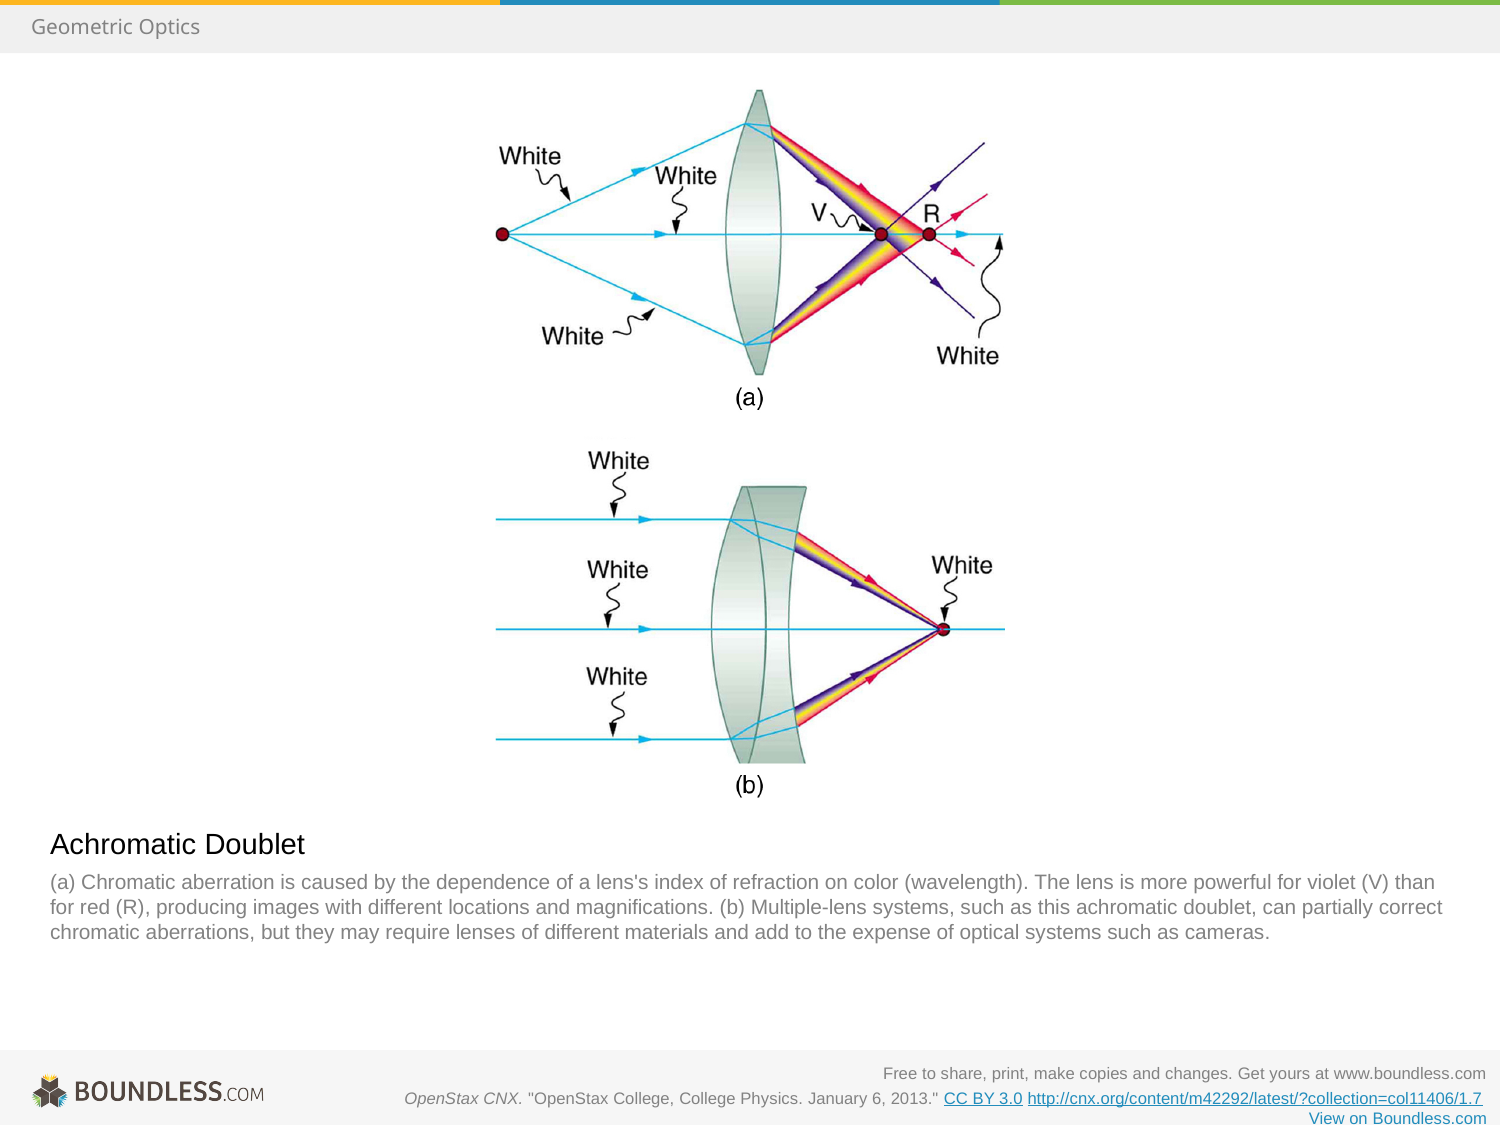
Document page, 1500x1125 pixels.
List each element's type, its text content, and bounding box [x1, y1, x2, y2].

list Achromatic Doublet (a) Chromatic aberration is caused by the dependence of a lens's index of refraction on color (wavelength). The lens is more powerful for violet (V) than for red (R), producing images with different locations and magnifications. (b) Multiple-lens systems, such as this achromatic doublet, can partially correct chromatic aberrations, but they may require lenses of different materials and add to the expense of optical systems such as cameras. [50, 825, 1450, 1038]
text_box Free to share, print, make copies and changes. Get yours at www.boundless.com [649, 1062, 1488, 1087]
picture [495, 87, 1005, 801]
text_box Geometric Optics [31, 13, 1475, 38]
text_box [0, 2, 1500, 54]
text_box OpenStax CNX. "OpenStax College, College Physics. January 6, 2013." CC BY 3.0 http://cnx.org/content/m42292/latest/?collection=col11406/1.7 View on Boundless.com [274, 1087, 1488, 1125]
text_box [0, 1050, 1500, 1125]
picture [30, 1072, 265, 1109]
